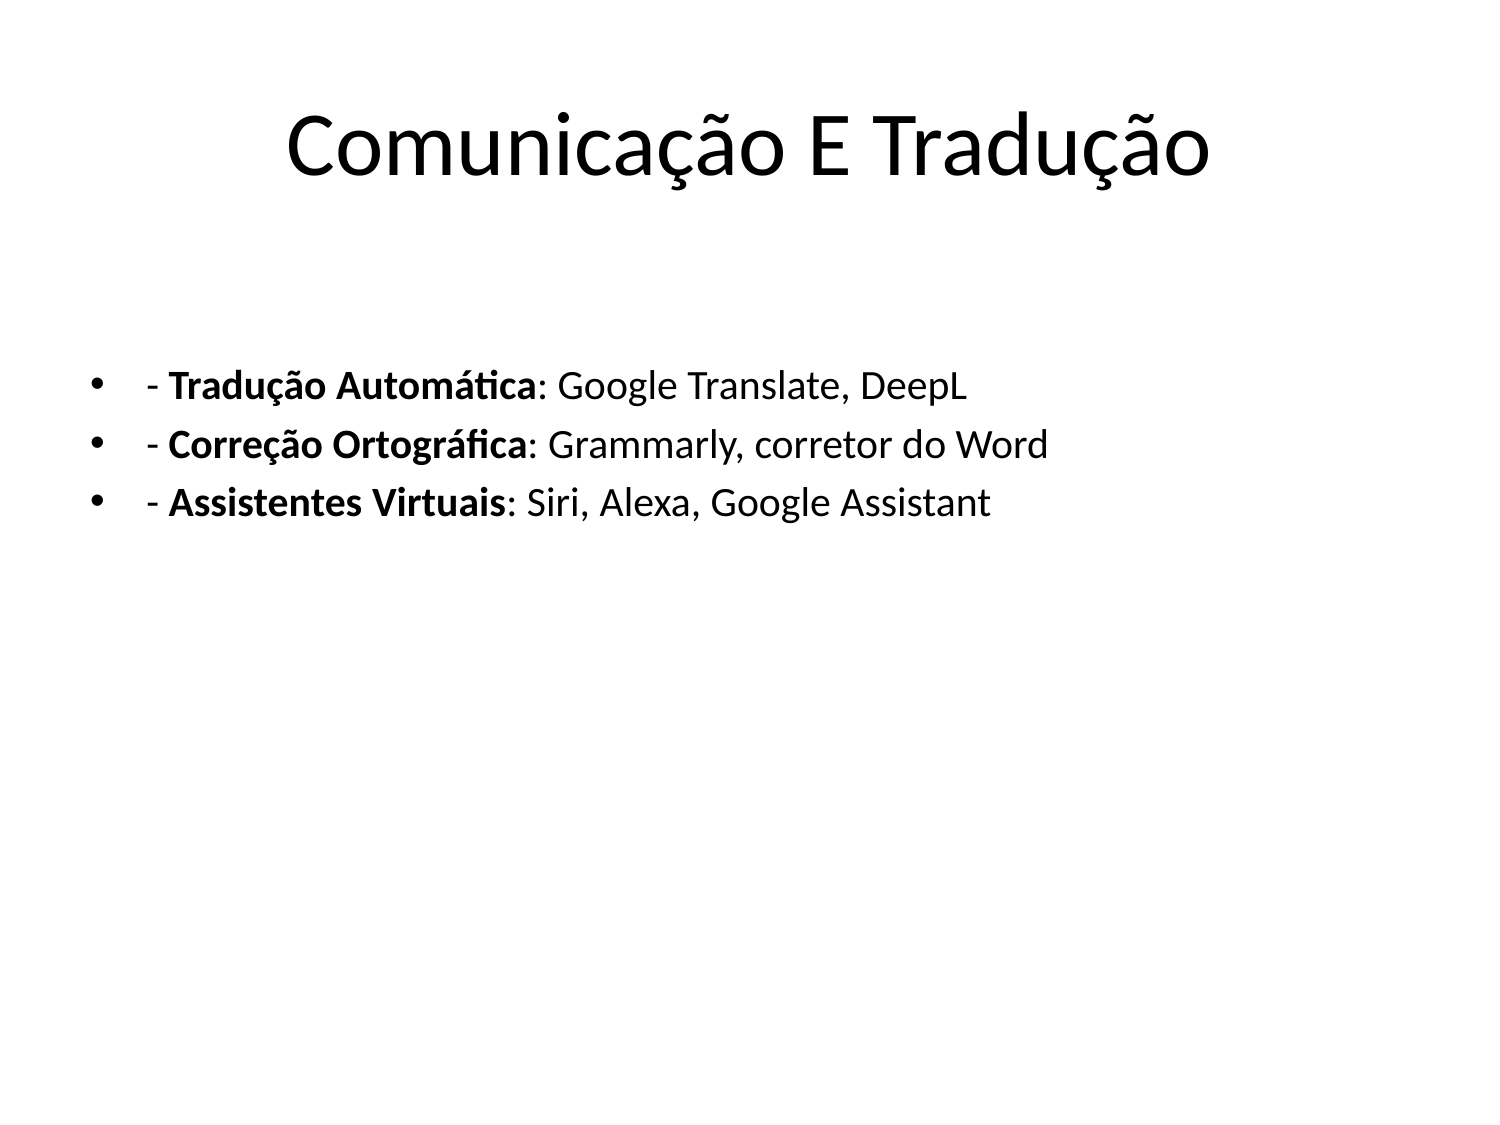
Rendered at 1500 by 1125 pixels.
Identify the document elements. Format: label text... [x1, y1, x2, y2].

title Comunicação E Tradução [75, 45, 1425, 233]
list - Tradução Automática: Google Translate, DeepL - Correção Ortográfica: Grammarly, corretor do Word - Assistentes Virtuais: Siri, Alexa, Google Assistant [75, 262, 1425, 1005]
